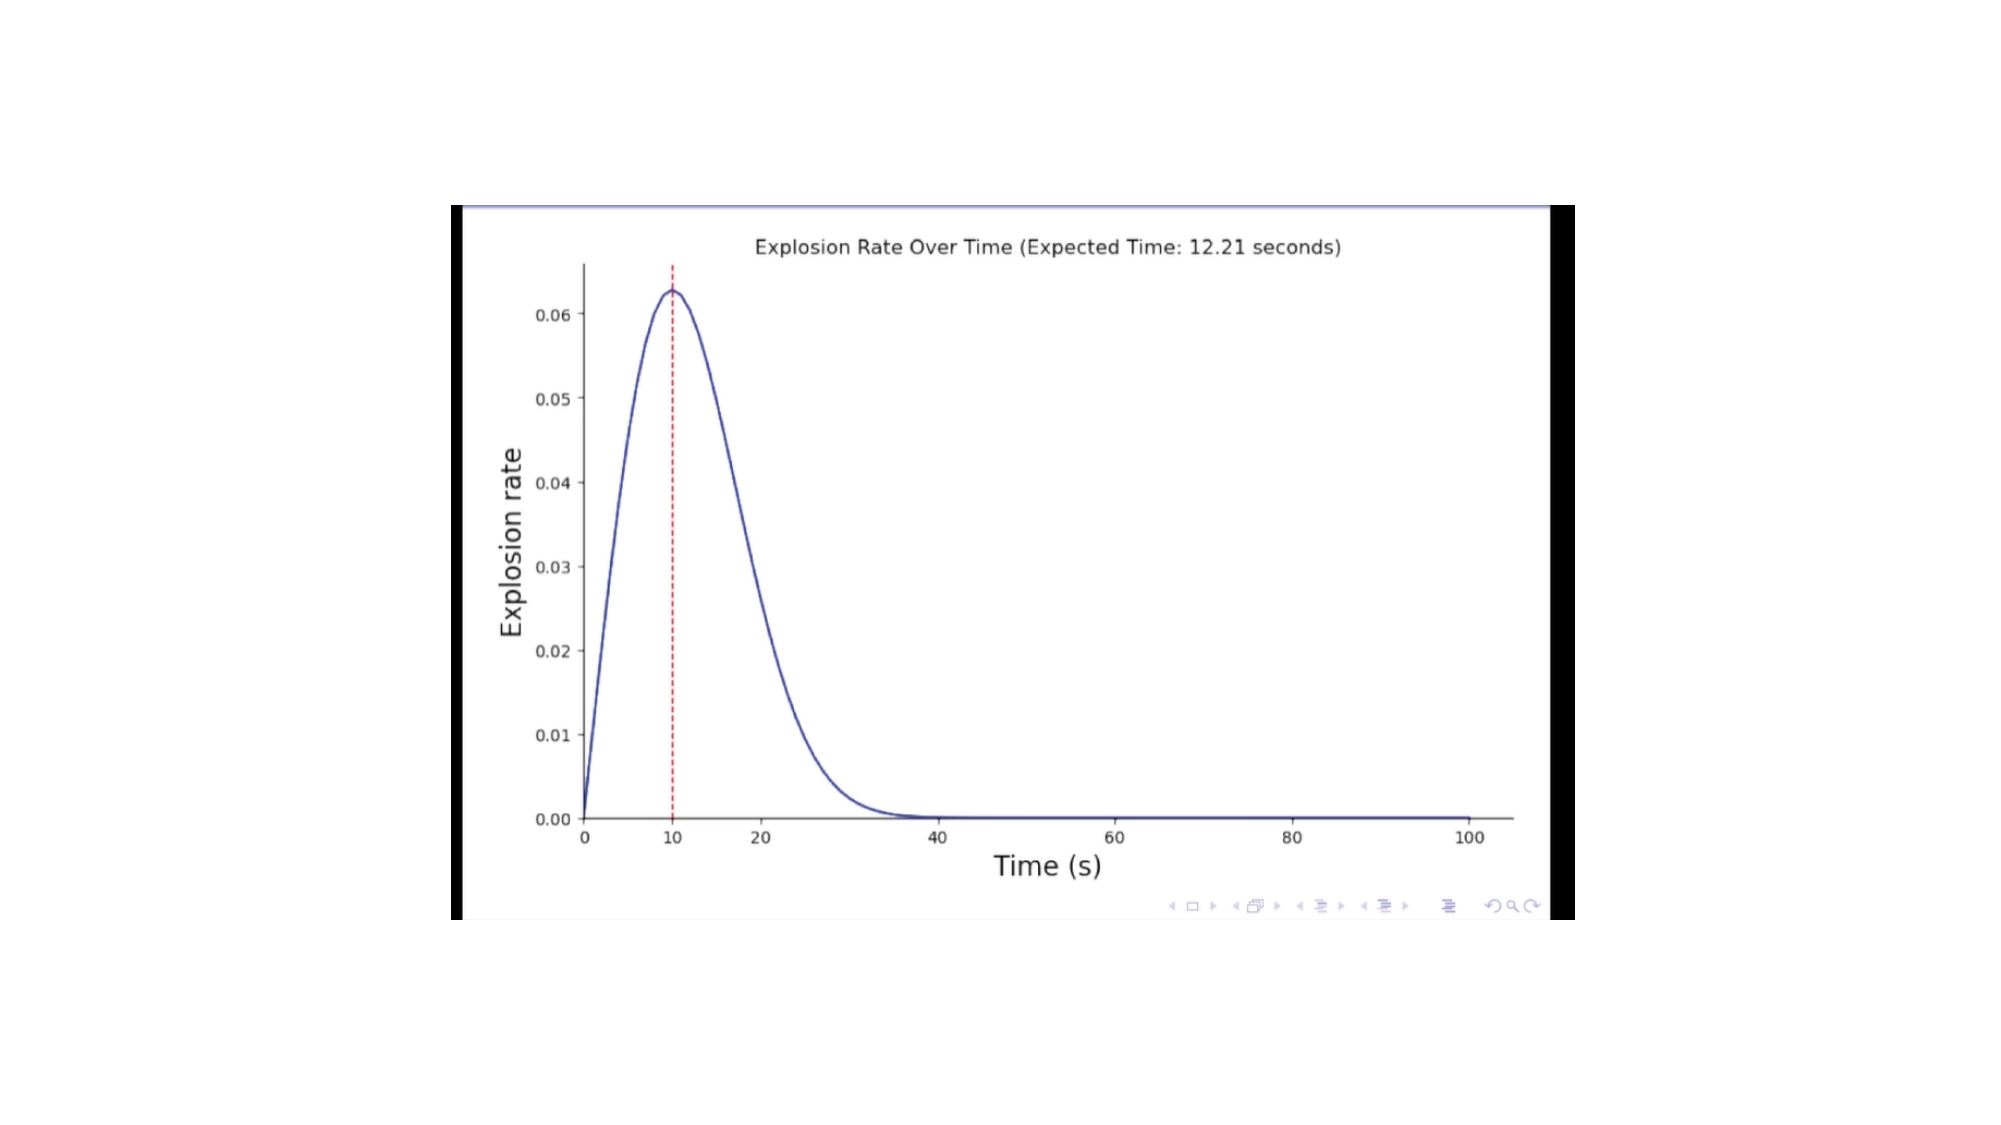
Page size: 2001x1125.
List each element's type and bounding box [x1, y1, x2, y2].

list [451, 205, 1575, 920]
